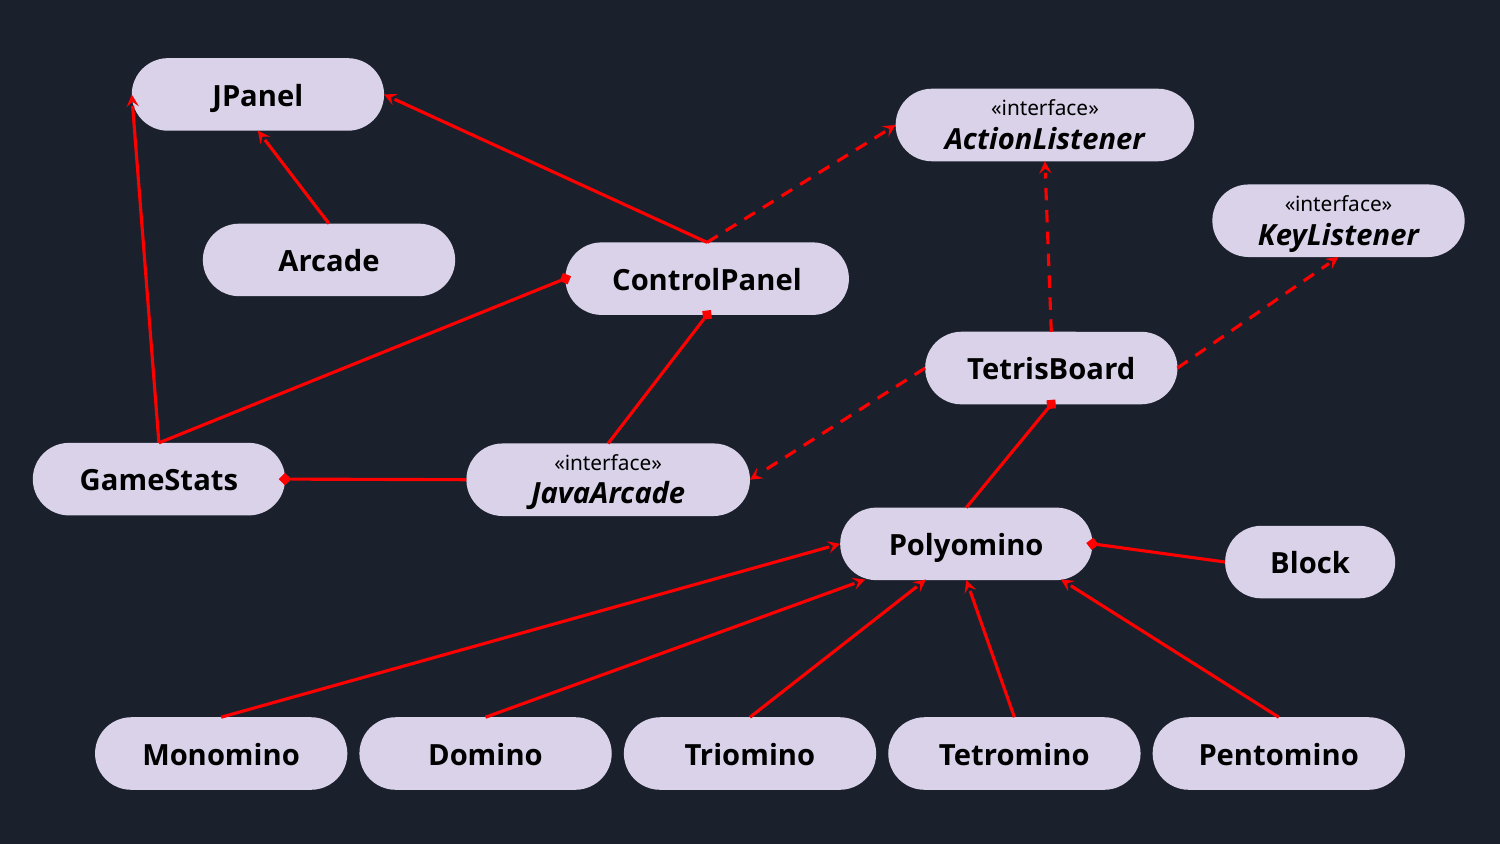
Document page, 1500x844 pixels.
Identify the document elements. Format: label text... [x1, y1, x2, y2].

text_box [1060, 579, 1279, 718]
text_box Arcade [202, 223, 456, 277]
text_box Domino [359, 726, 612, 790]
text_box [749, 367, 926, 480]
text_box Tetromino [888, 717, 1141, 790]
text_box Triomino [623, 727, 877, 790]
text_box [131, 94, 160, 444]
text_box Polyomino [840, 507, 1092, 581]
text_box Block [1225, 525, 1396, 599]
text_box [158, 278, 566, 444]
text_box Monomino [95, 717, 348, 790]
text_box GameStats [32, 442, 285, 516]
text_box Pentomino [1152, 717, 1405, 790]
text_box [1177, 256, 1339, 369]
text_box ControlPanel [565, 251, 849, 315]
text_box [966, 404, 1052, 508]
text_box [607, 314, 708, 444]
text_box JPanel [131, 58, 384, 131]
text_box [1044, 161, 1052, 332]
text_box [220, 543, 841, 718]
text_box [706, 124, 896, 243]
text_box «interface» ActionListener [895, 88, 1195, 162]
text_box «interface» KeyListener [1212, 184, 1465, 258]
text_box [383, 94, 708, 243]
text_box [485, 579, 747, 718]
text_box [965, 579, 1015, 718]
text_box TetrisBoard [925, 331, 1177, 405]
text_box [257, 130, 330, 224]
text_box «interface» JavaArcade [466, 443, 750, 517]
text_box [749, 579, 927, 718]
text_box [1092, 543, 1226, 563]
